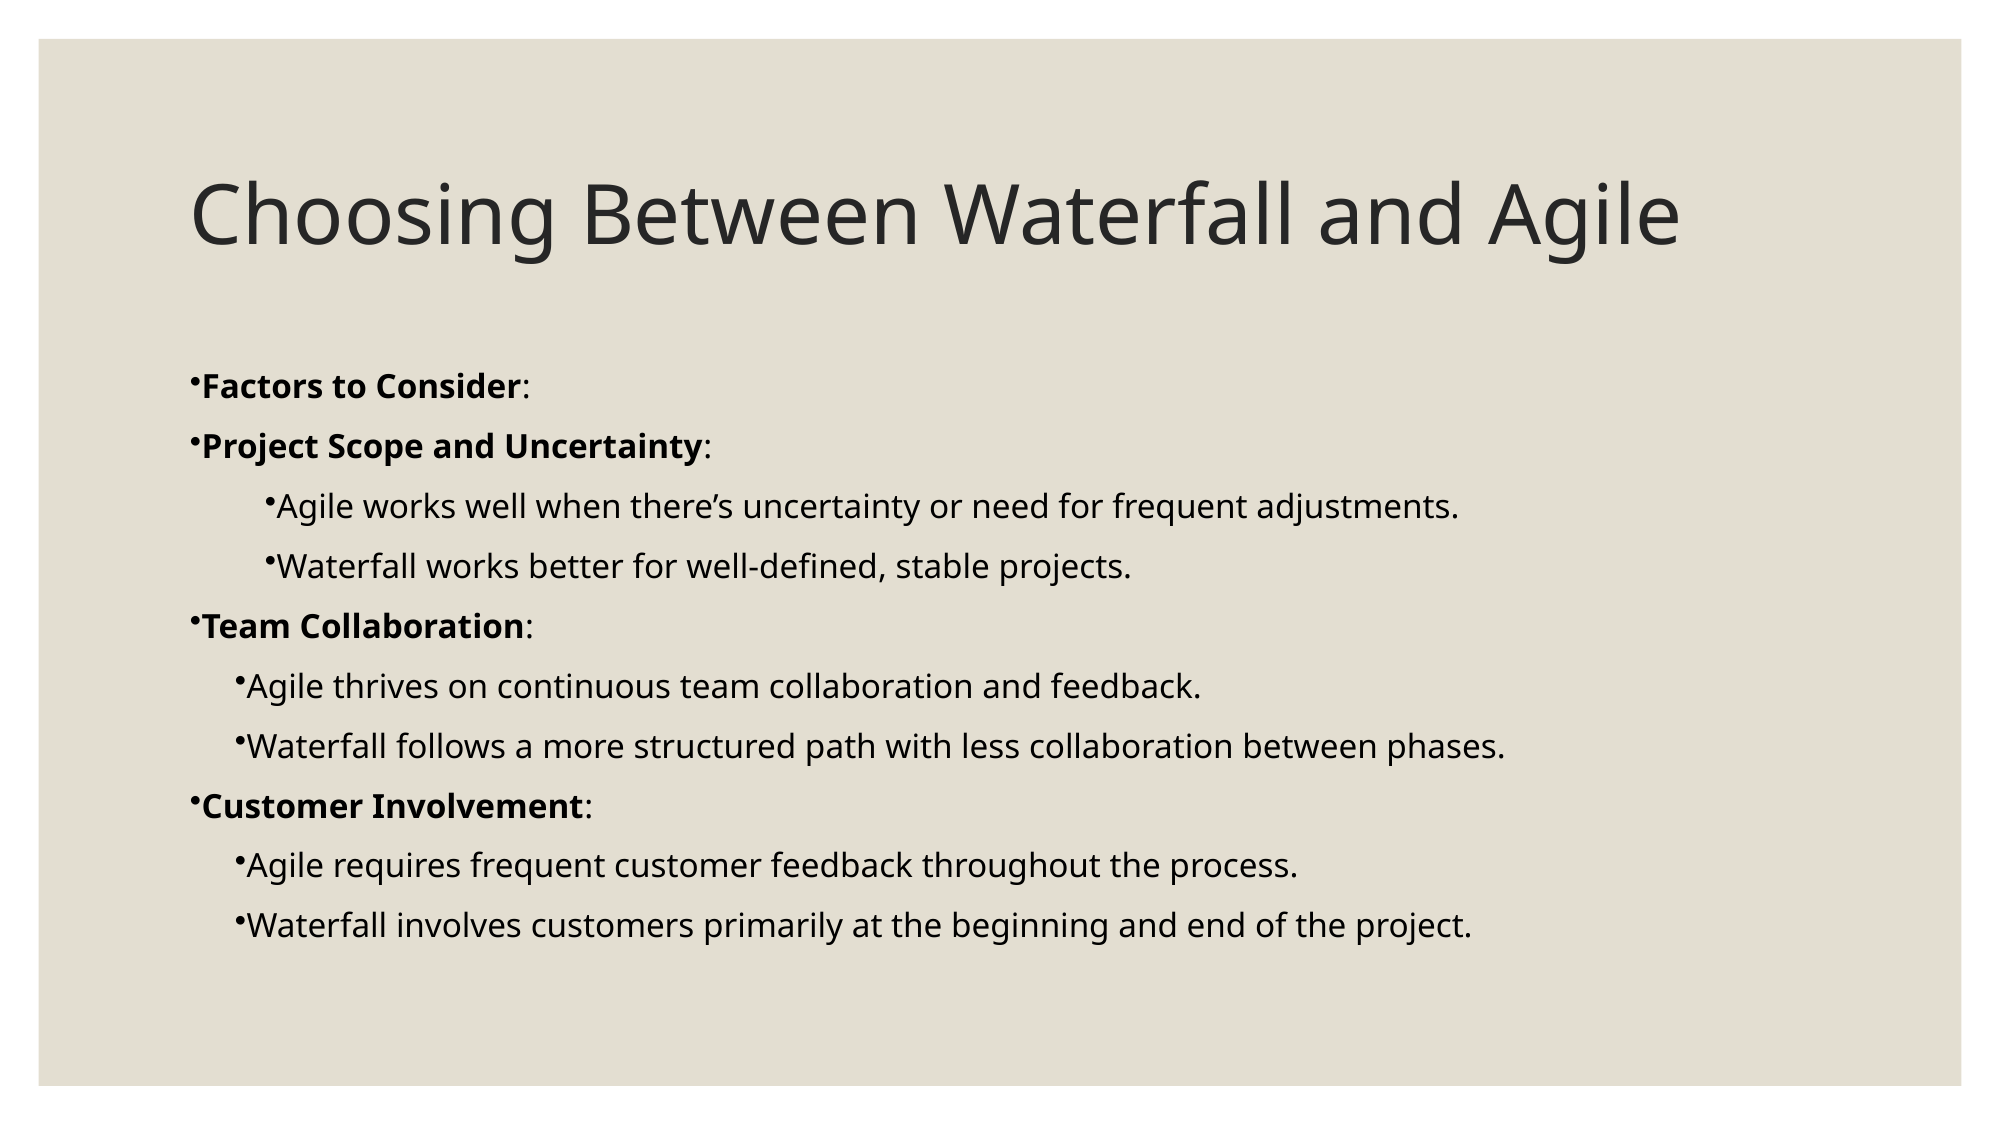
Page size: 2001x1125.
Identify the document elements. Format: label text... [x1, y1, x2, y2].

list Factors to Consider: Project Scope and Uncertainty: Agile works well when there’s uncertainty or need for frequent adjustments. Waterfall works better for well-defined, stable projects. Team Collaboration: Agile thrives on continuous team collaboration and feedback. Waterfall follows a more structured path with less collaboration between phases. Customer Involvement: Agile requires frequent customer feedback throughout the process. Waterfall involves customers primarily at the beginning and end of the project. [174, 338, 1581, 997]
title Choosing Between Waterfall and Agile [174, 105, 1825, 331]
